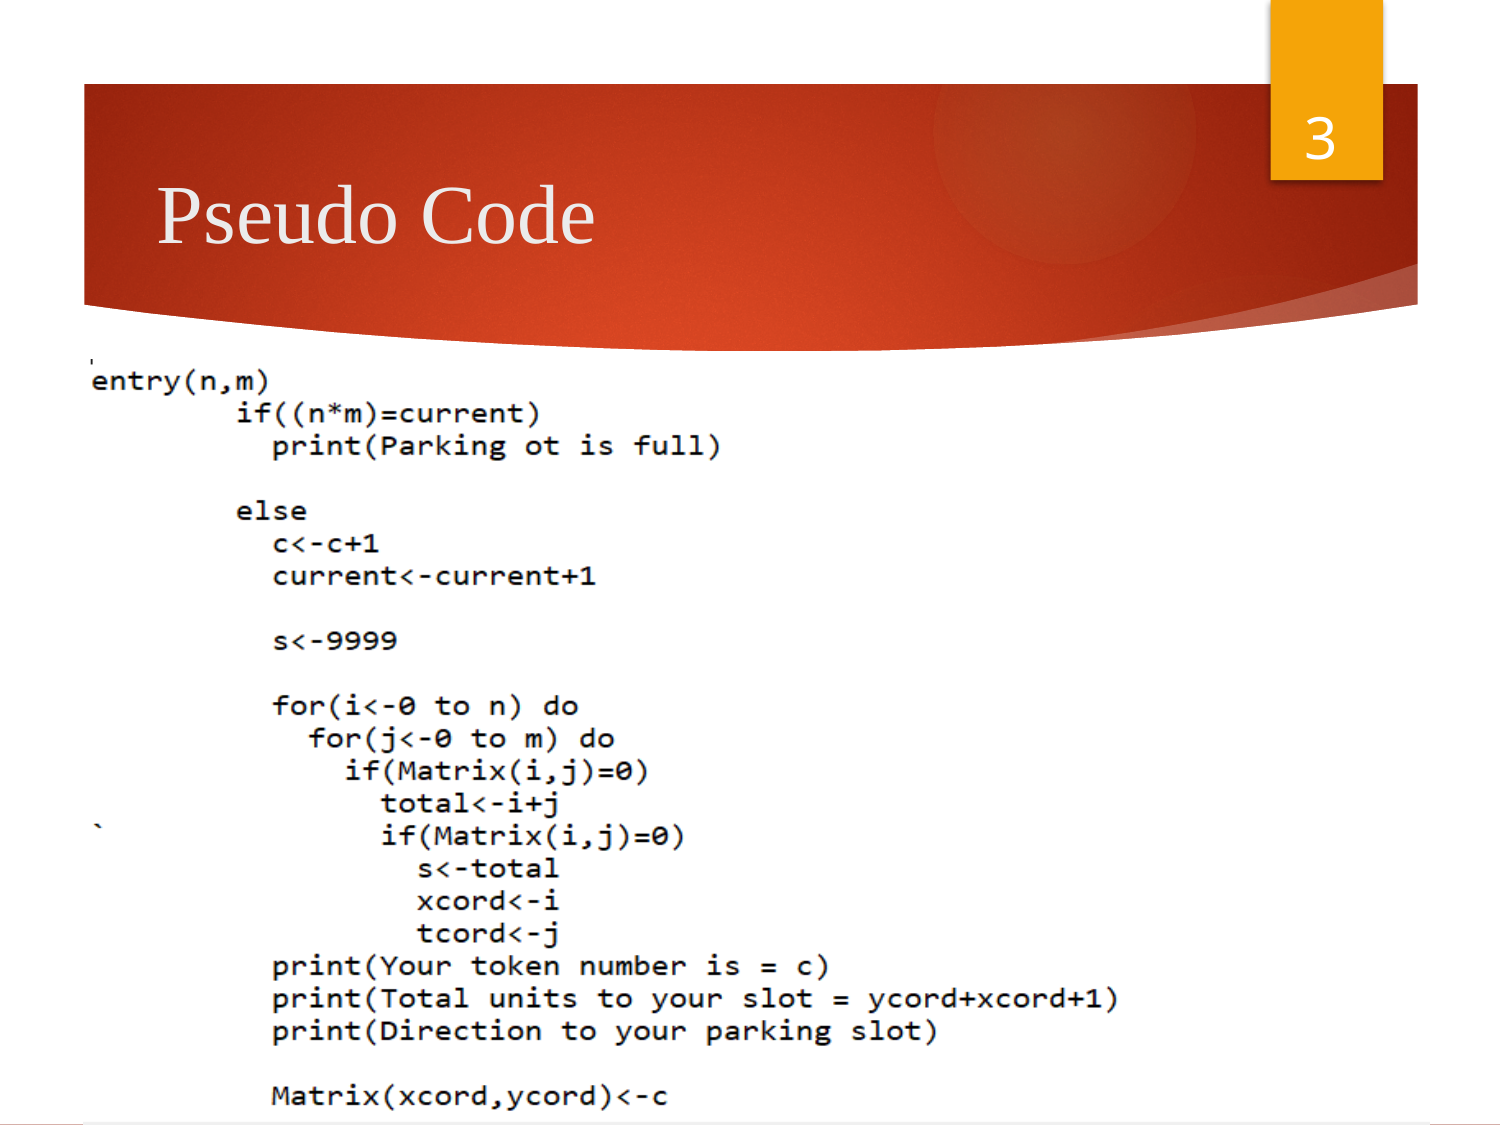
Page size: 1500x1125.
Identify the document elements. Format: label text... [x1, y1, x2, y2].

slide_number 3 [1273, 48, 1368, 179]
picture [83, 358, 1431, 1125]
title Pseudo Code [141, 151, 1183, 269]
